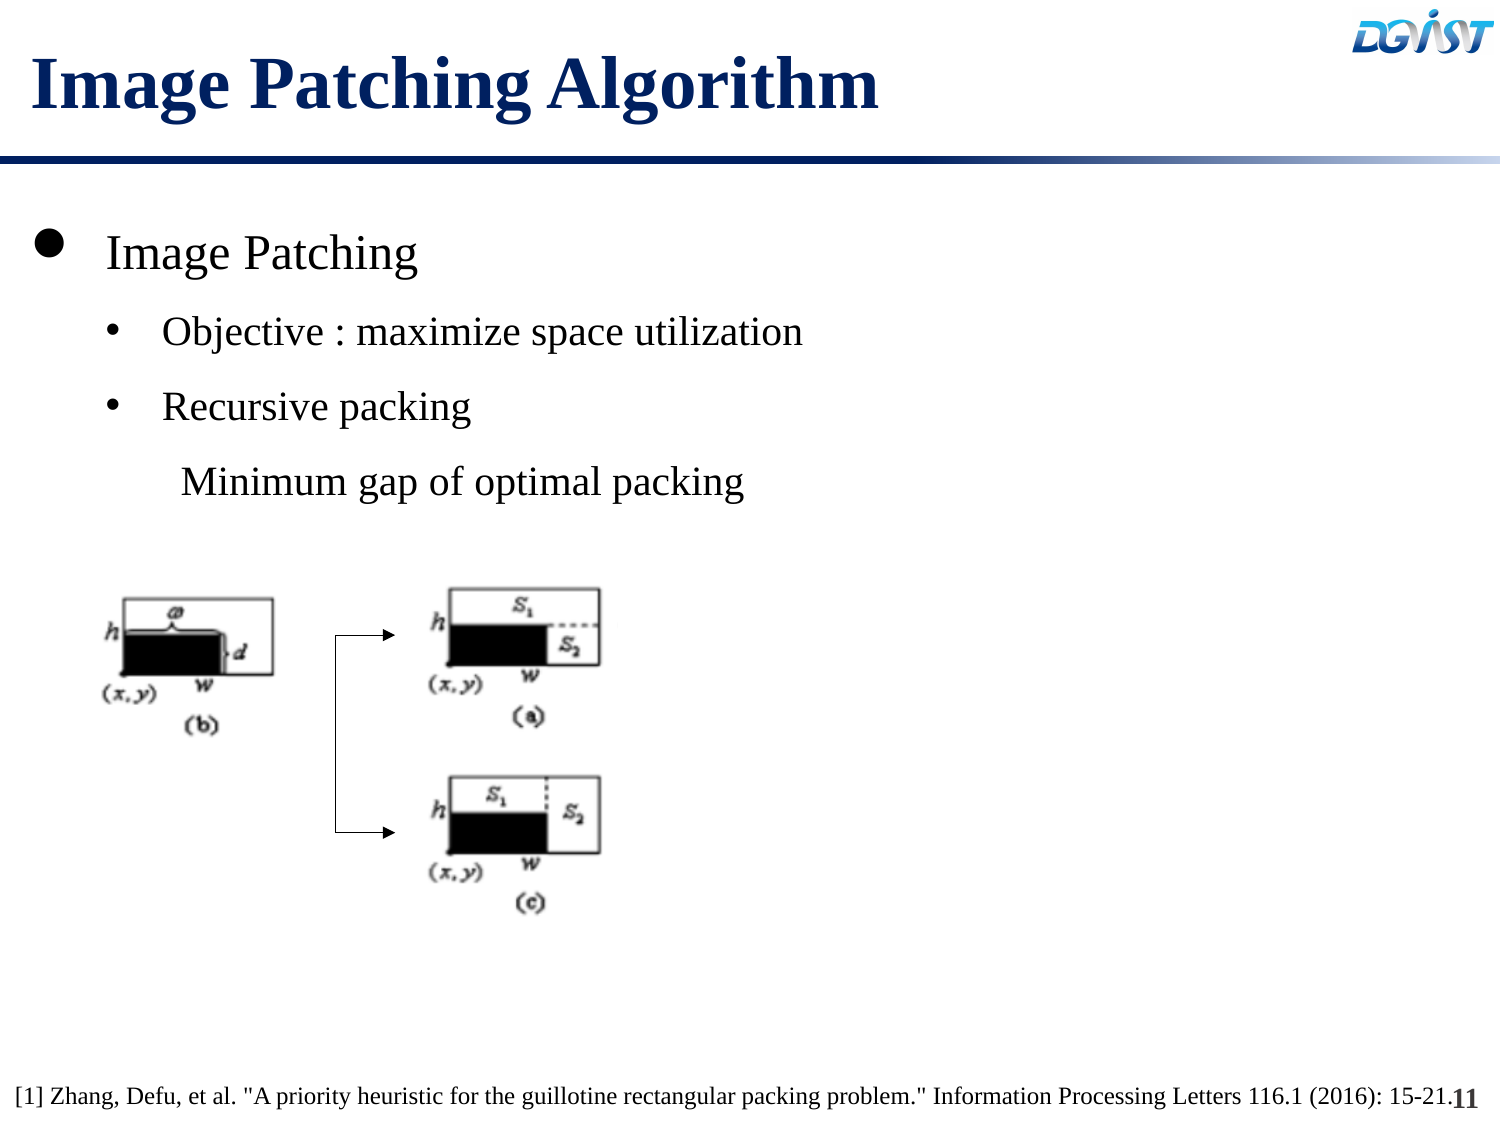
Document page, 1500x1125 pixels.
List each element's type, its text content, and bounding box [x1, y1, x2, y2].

text_box [1] Zhang, Defu, et al. "A priority heuristic for the guillotine rectangular packing problem." Information Processing Letters 116.1 (2016): 15-21. [0, 1056, 1500, 1117]
text_box Image Patching Algorithm [15, 19, 1440, 139]
text_box Image Patching Objective : maximize space utilization Recursive packing Minimum gap of optimal packing [15, 181, 1476, 512]
picture [395, 569, 618, 756]
picture [1352, 7, 1494, 55]
picture [424, 757, 618, 944]
text_box [0, 155, 1500, 165]
picture [95, 579, 276, 746]
